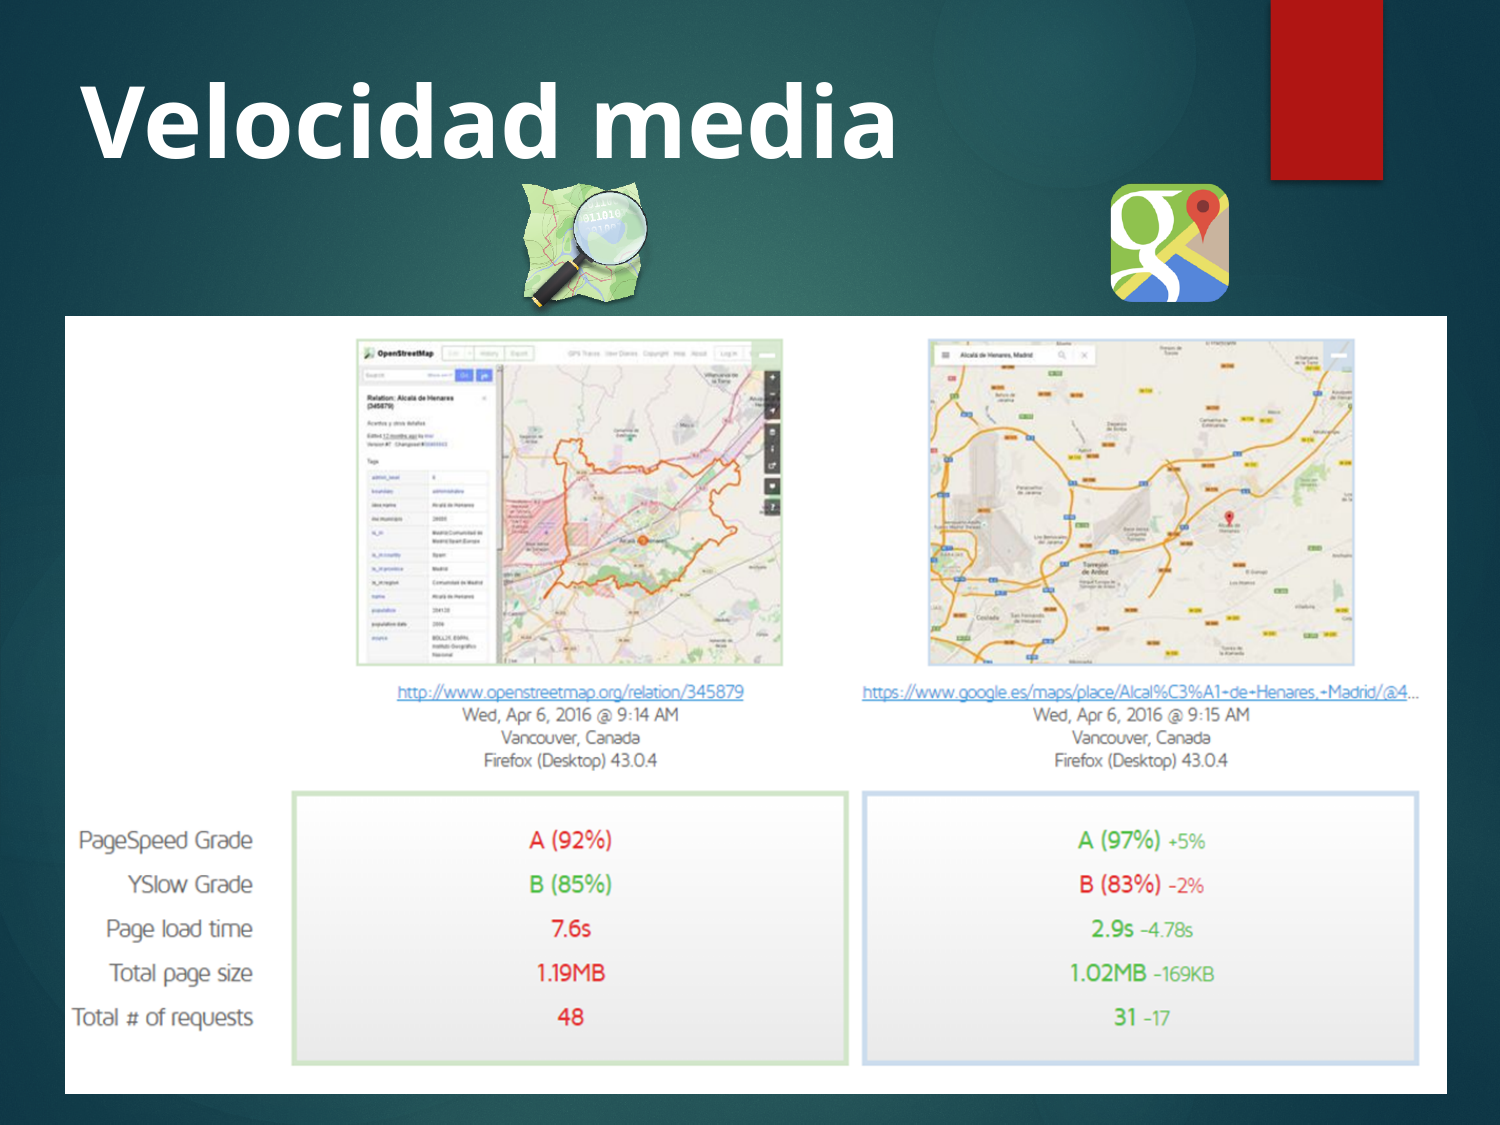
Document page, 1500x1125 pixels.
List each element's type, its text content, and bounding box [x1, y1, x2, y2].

title Velocidad media [65, 11, 1341, 187]
picture [65, 182, 1448, 1095]
picture [1104, 177, 1235, 308]
